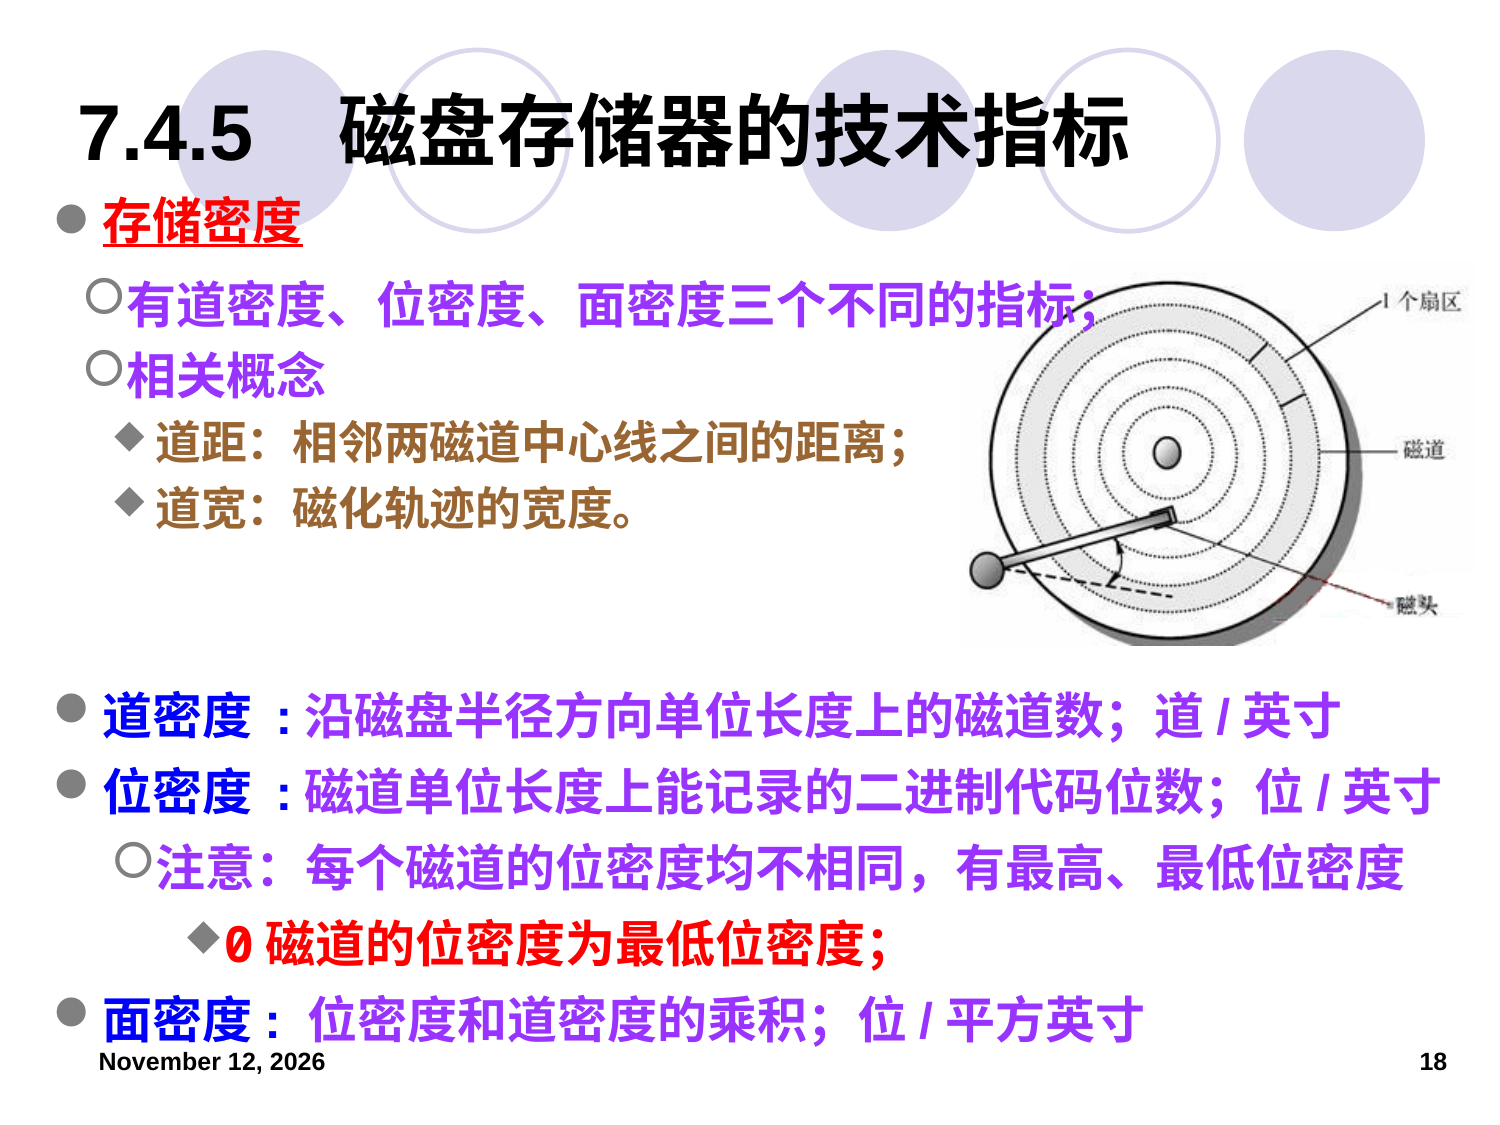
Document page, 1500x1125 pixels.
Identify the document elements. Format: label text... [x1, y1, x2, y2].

title 7.4.5 磁盘存储器的技术指标 [62, 45, 1413, 174]
picture [962, 260, 1475, 646]
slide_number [37, 1059, 388, 1113]
slide_number 18 [1112, 1059, 1463, 1113]
list 存储密度 有道密度、位密度、面密度三个不同的指标； 相关概念 道距：相邻两磁道中心线之间的距离； 道宽：磁化轨迹的宽度。 [37, 174, 1475, 528]
text_box 道密度 :沿磁盘半径方向单位长度上的磁道数；道/英寸 位密度 :磁道单位长度上能记录的二进制代码位数；位/英寸 注意：每个磁道的位密度均不相同，有最高、最低位密度 0磁道的位密度为最低位密度； 面密度: 位密度和道密度的乘积；位/平方英寸 [37, 671, 1470, 1059]
